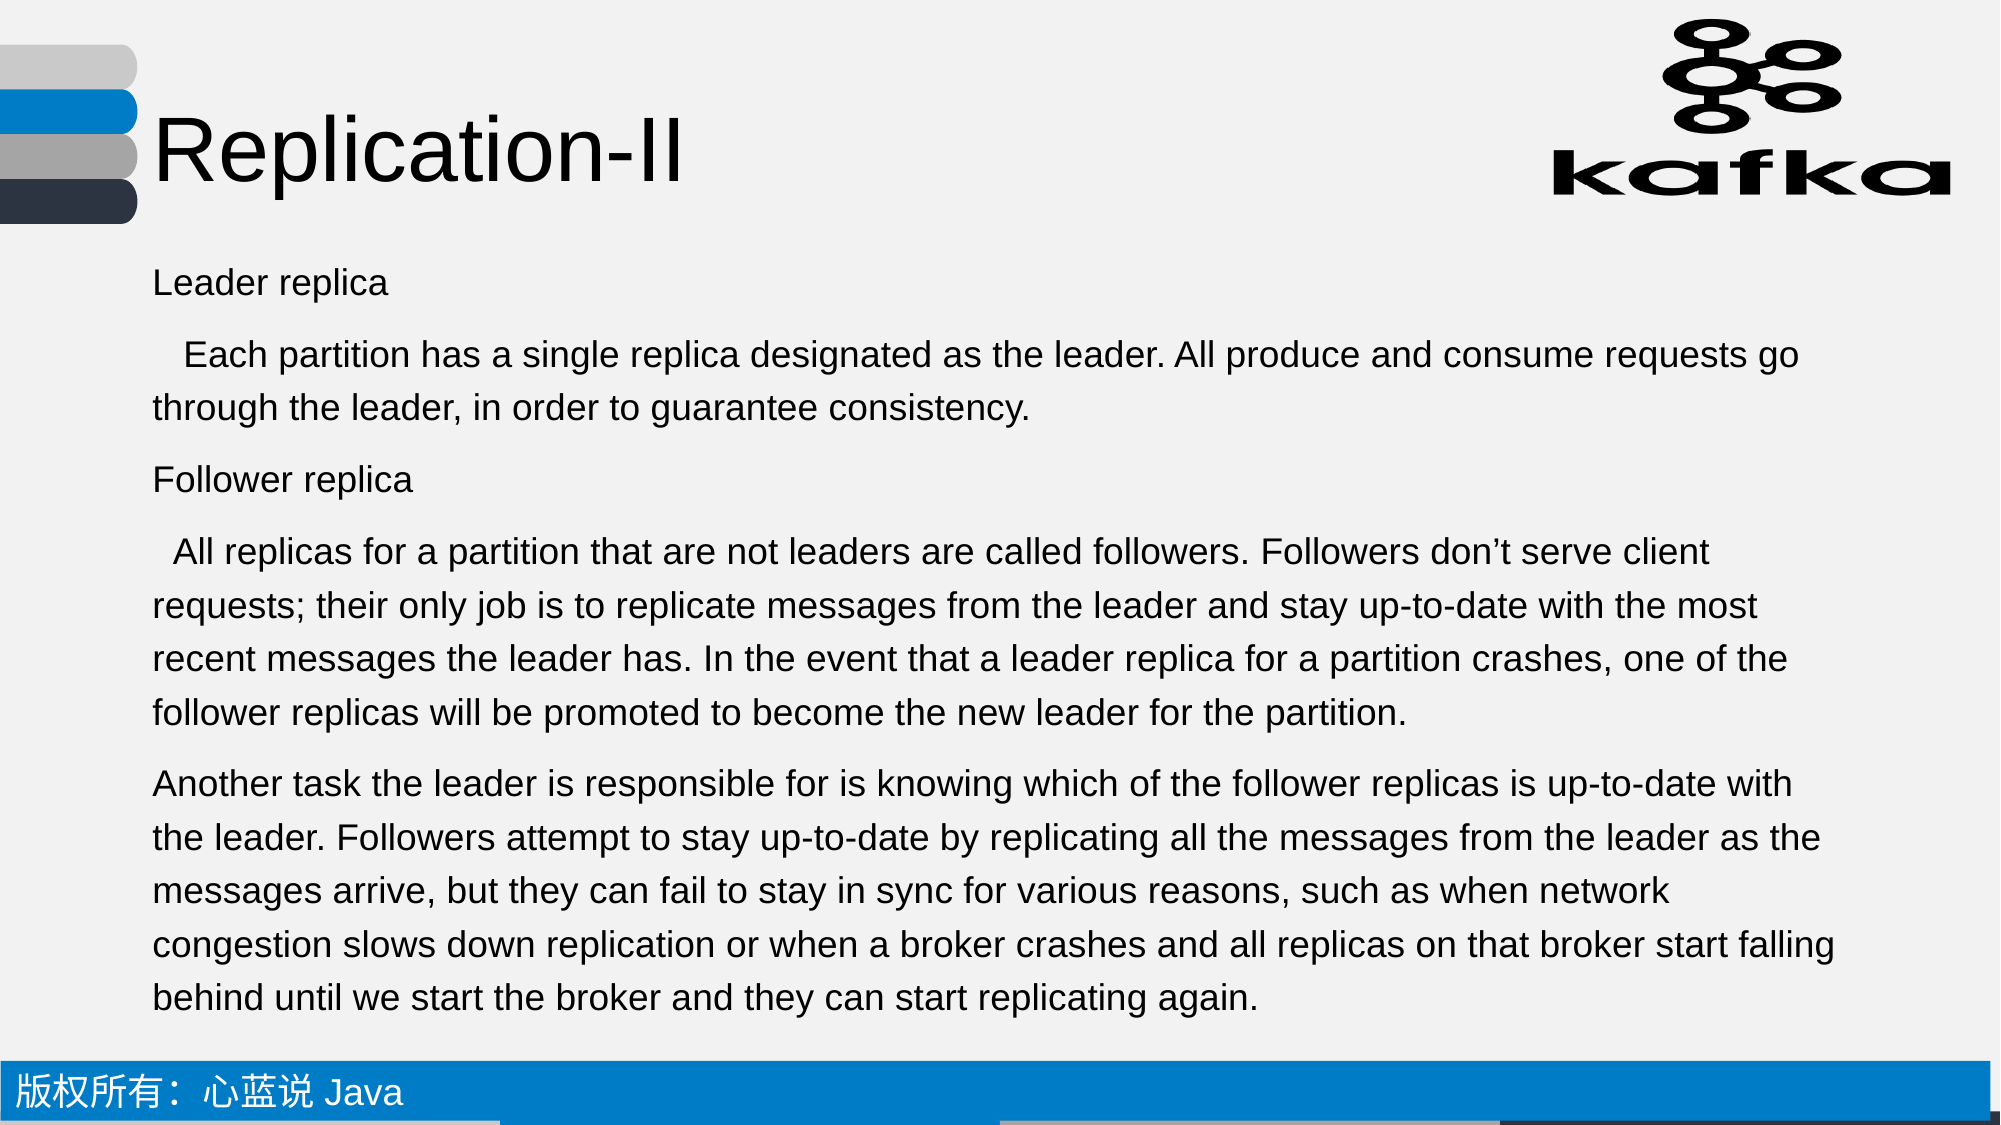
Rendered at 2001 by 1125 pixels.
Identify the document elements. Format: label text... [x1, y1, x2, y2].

picture [1505, 0, 1997, 214]
list Leader replica Each partition has a single replica designated as the leader. All produce and consume requests go through the leader, in order to guarantee consistency. Follower replica All replicas for a partition that are not leaders are called followers. Followers don’t serve client requests; their only job is to replicate messages from the leader and stay up-to-date with the most recent messages the leader has. In the event that a leader replica for a partition crashes, one of the follower replicas will be promoted to become the new leader for the partition. Another task the leader is responsible for is knowing which of the follower replicas is up-to-date with the leader. Followers attempt to stay up-to-date by replicating all the messages from the leader as the messages arrive, but they can fail to stay in sync for various reasons, such as when network congestion slows down replication or when a broker crashes and all replicas on that broker start falling behind until we start the broker and they can start replicating again. [137, 242, 1863, 1039]
title Replication-II [137, 24, 1863, 242]
text_box 版权所有：心蓝说Java [0, 1060, 1991, 1121]
